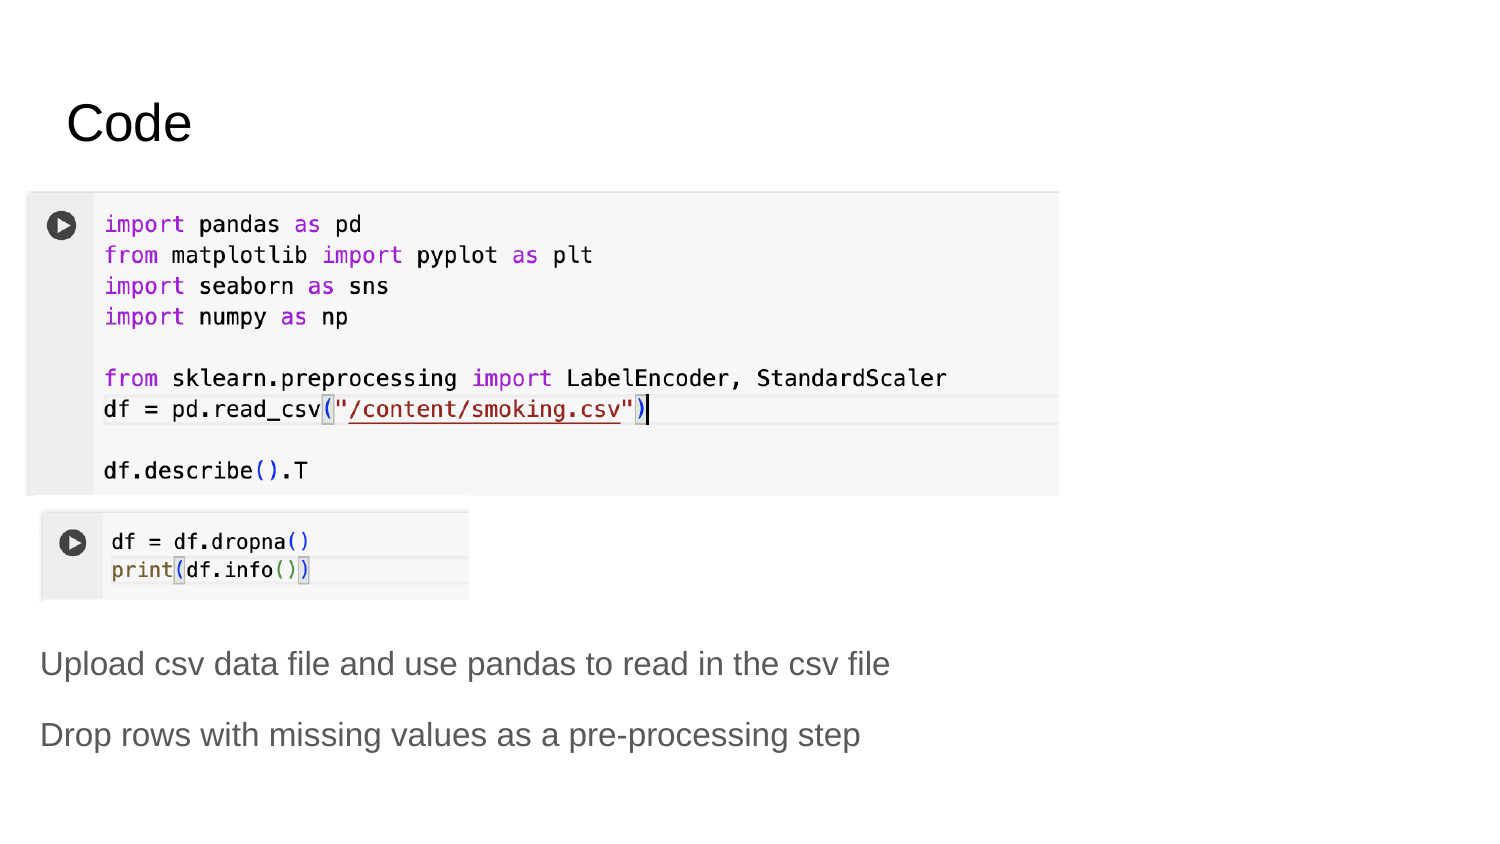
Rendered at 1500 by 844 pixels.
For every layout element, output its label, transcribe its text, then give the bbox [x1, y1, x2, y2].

title Code [51, 72, 1449, 167]
list Upload csv data file and use pandas to read in the csv file Drop rows with missing values as a pre-processing step [24, 621, 1449, 844]
picture [24, 191, 1059, 602]
